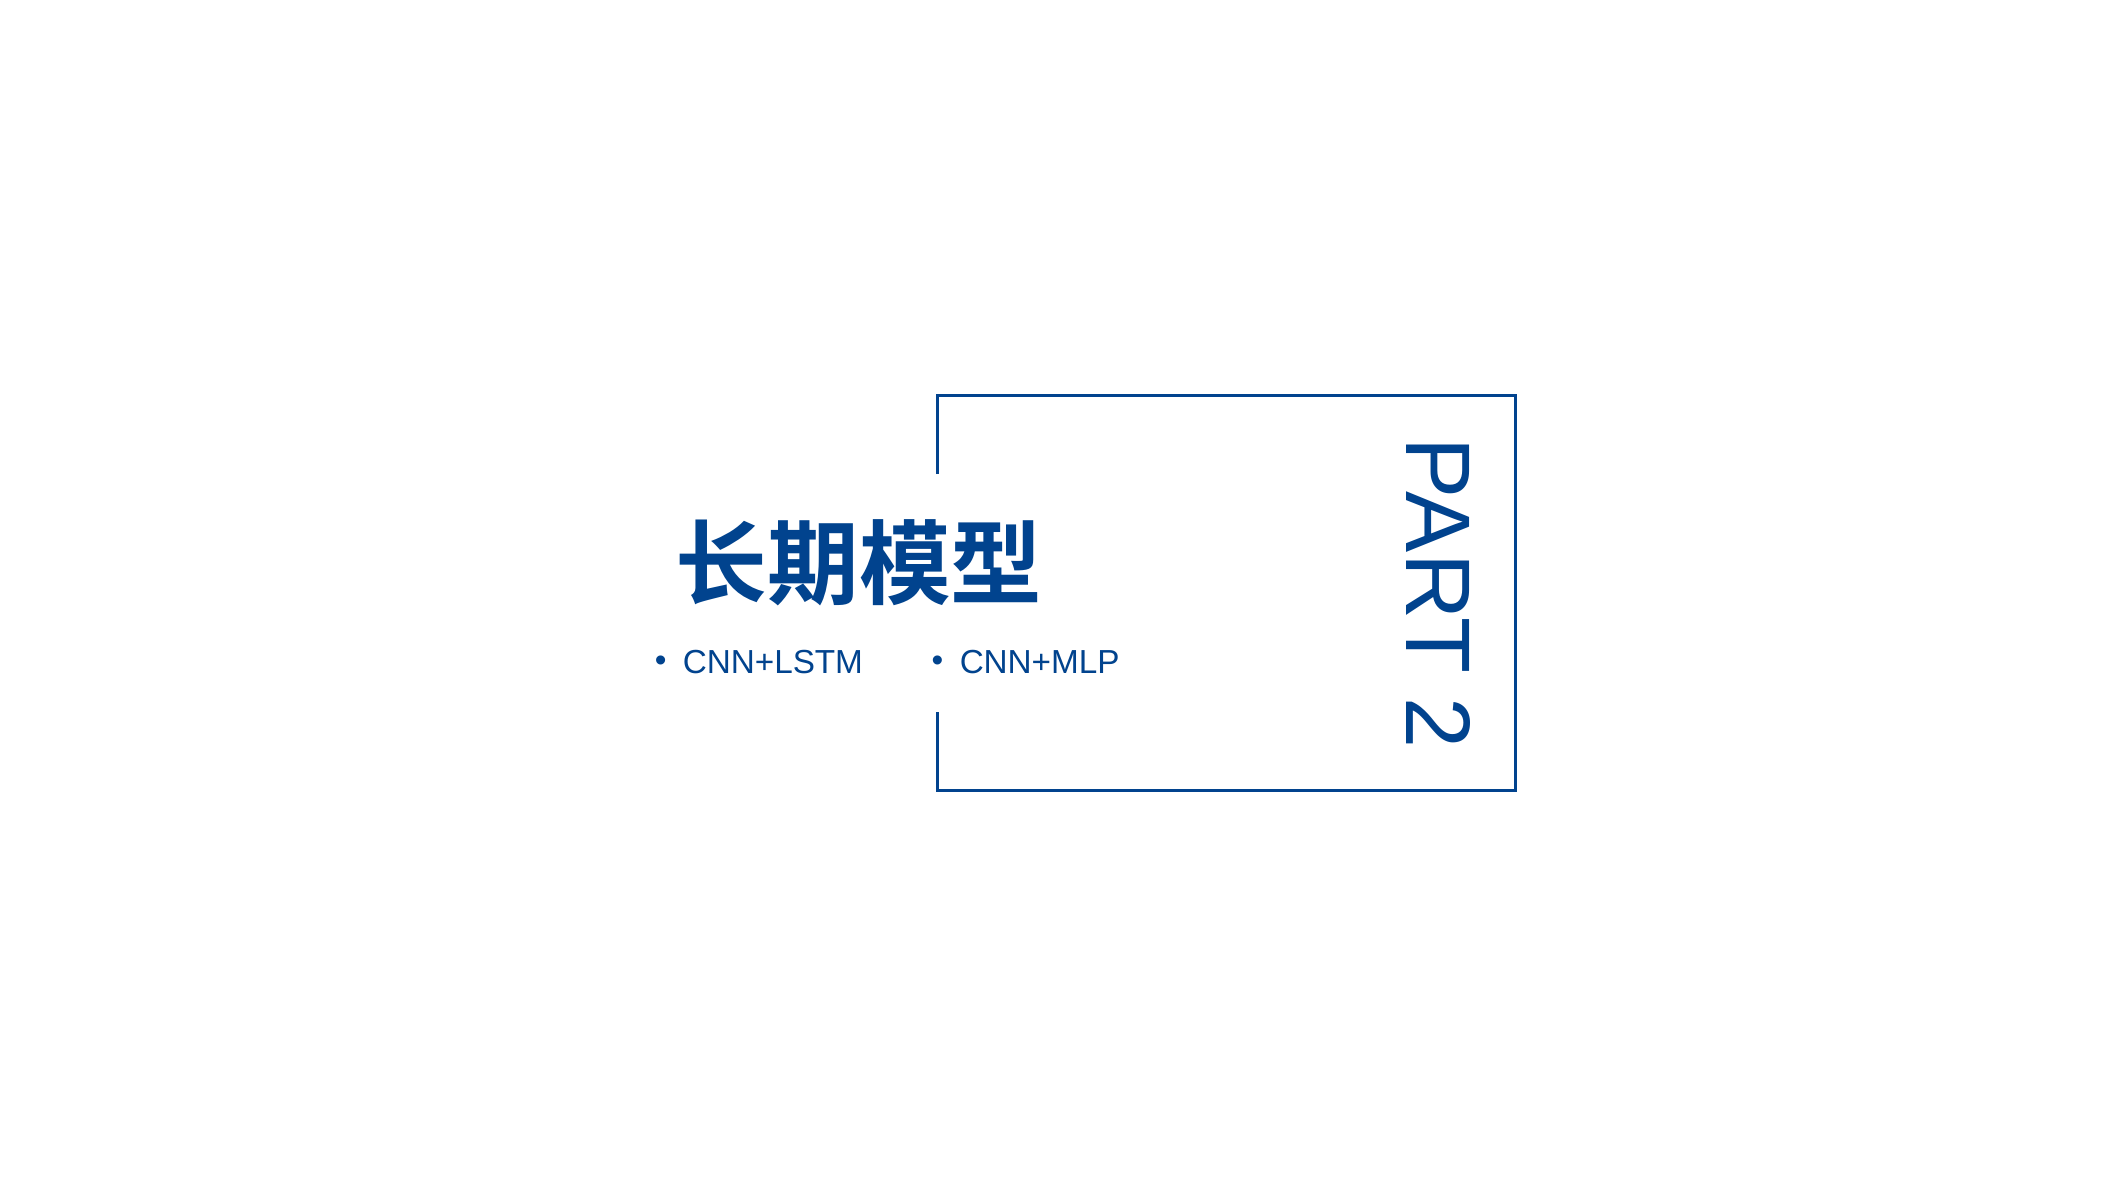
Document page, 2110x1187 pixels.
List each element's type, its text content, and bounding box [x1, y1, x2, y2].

text_box [936, 395, 1517, 792]
text_box CNN+MLP [931, 640, 1120, 681]
text_box CNN+LSTM [654, 640, 864, 681]
text_box PART 2 [1395, 418, 1490, 768]
text_box 长期模型 [675, 505, 1327, 616]
